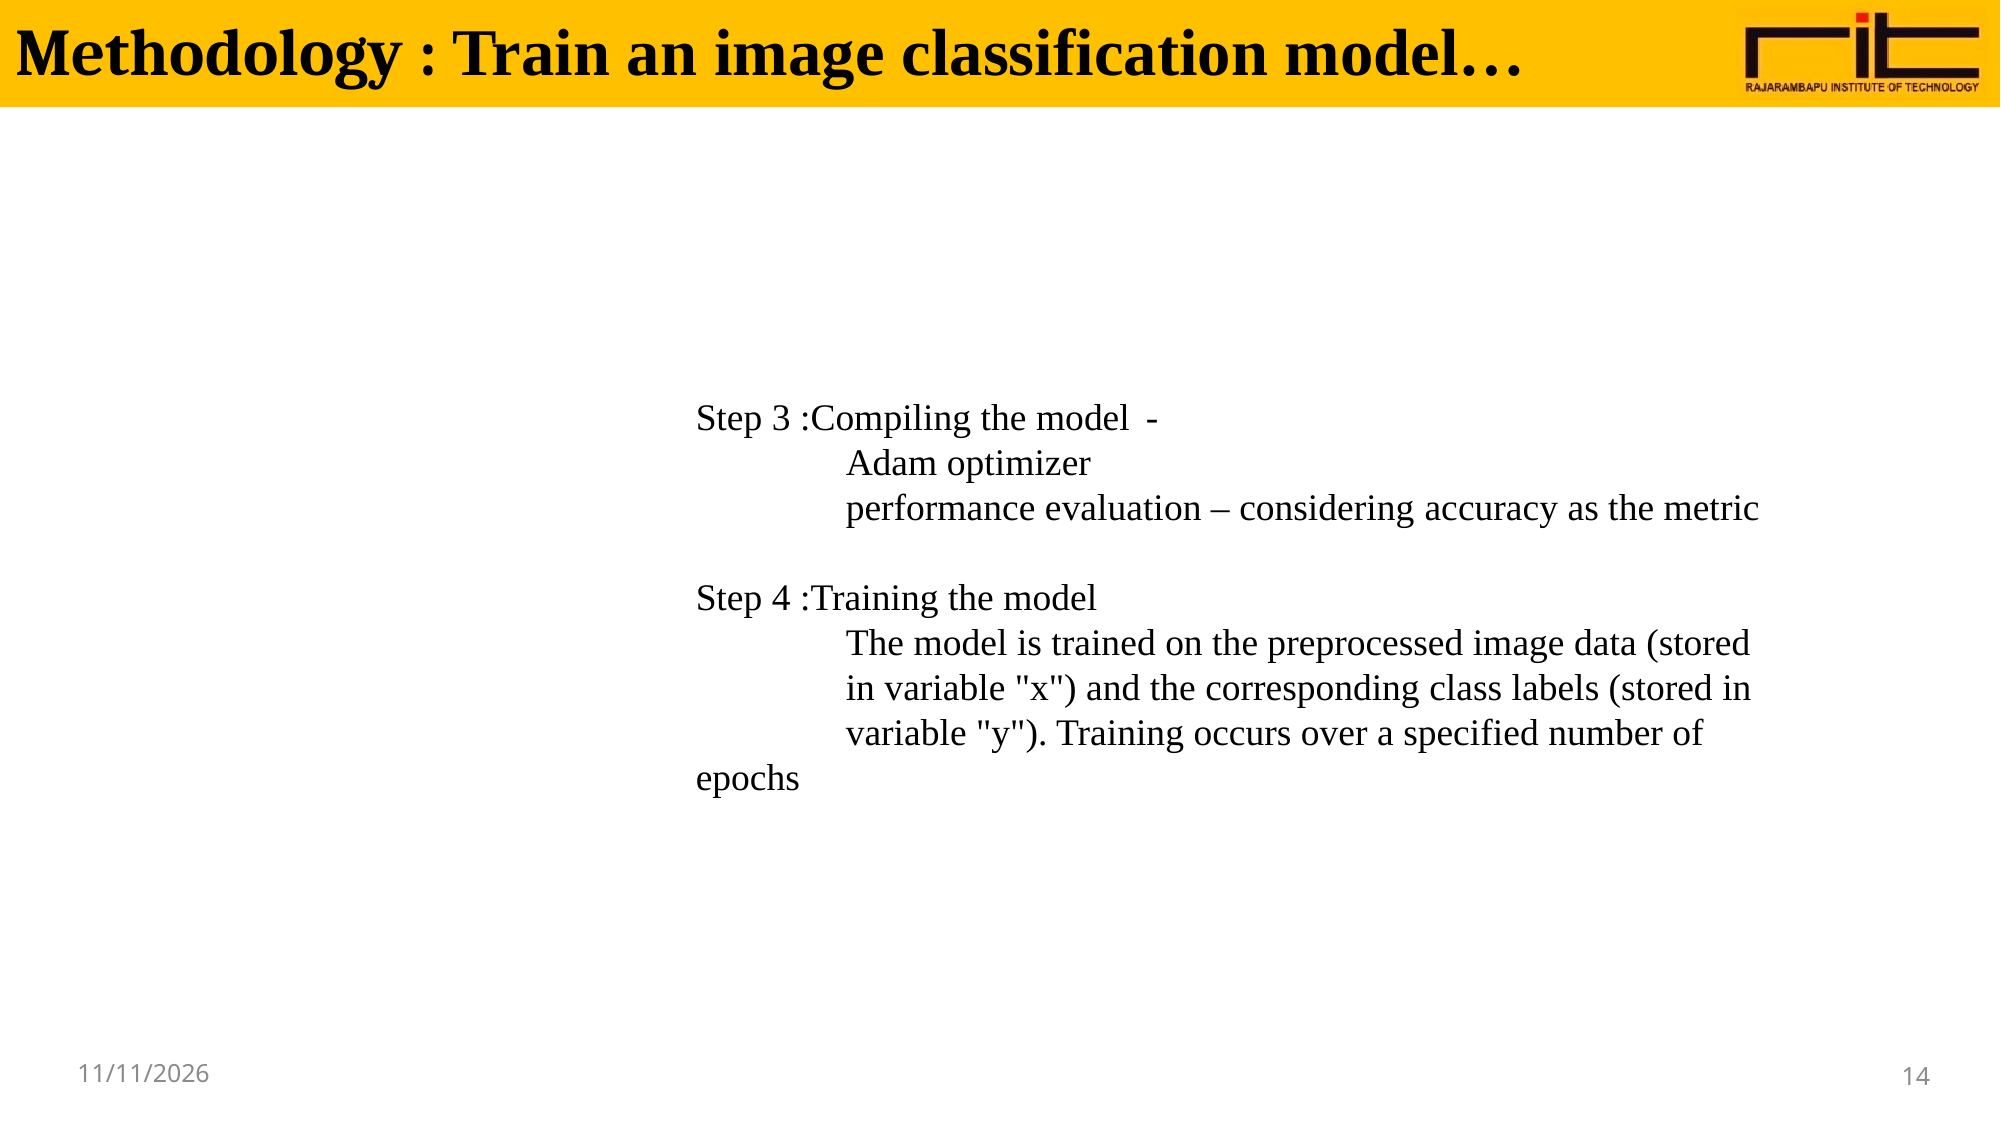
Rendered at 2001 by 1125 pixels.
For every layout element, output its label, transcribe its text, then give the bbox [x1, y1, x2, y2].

title Methodology : Train an image classification model… [0, 0, 1725, 108]
slide_number 14 [1495, 1047, 1946, 1108]
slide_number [62, 1045, 513, 1105]
text_box Step 3 :Compiling the model - Adam optimizer performance evaluation – considering accuracy as the metric Step 4 :Training the model The model is trained on the preprocessed image data (stored in variable "x") and the corresponding class labels (stored in variable "y"). Training occurs over a specified number of epochs [681, 385, 1780, 805]
